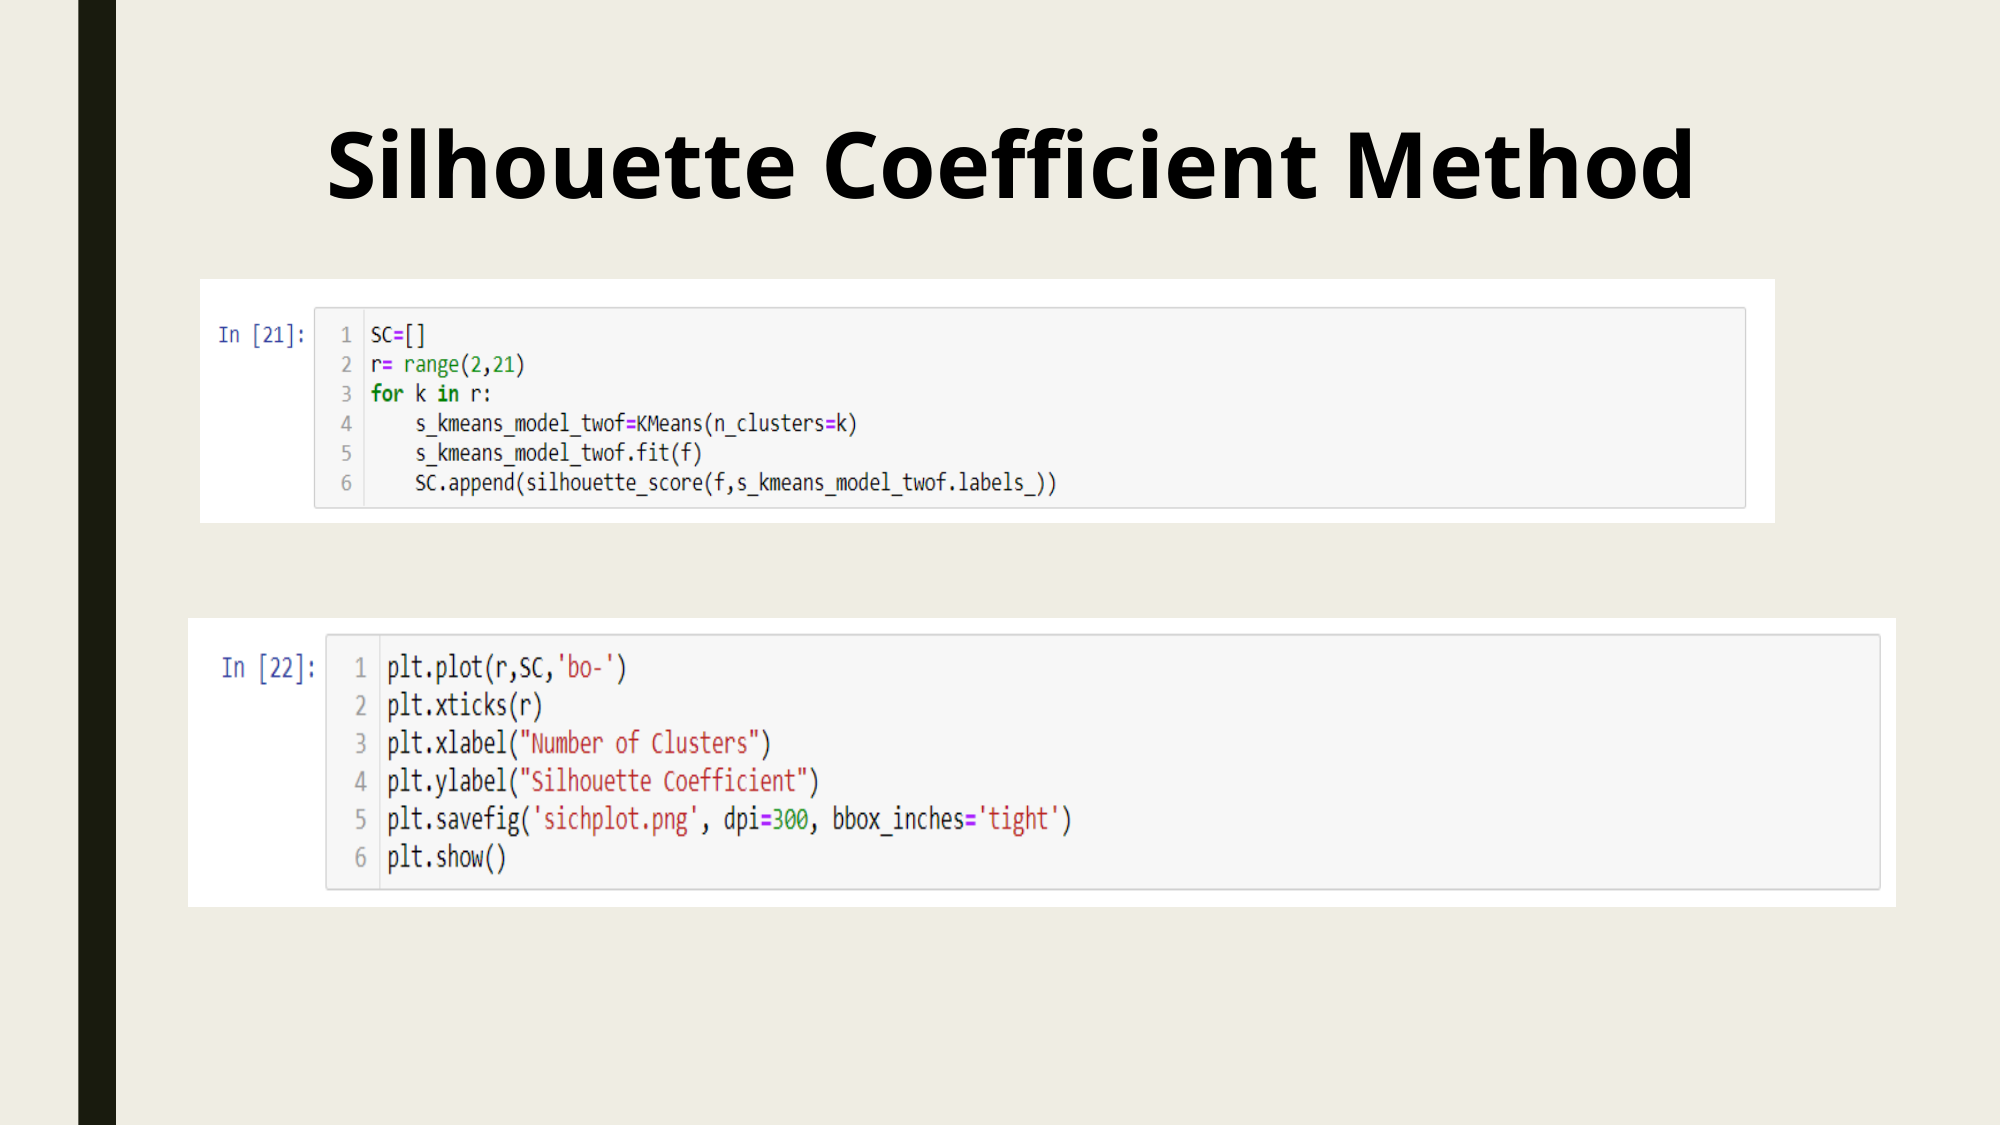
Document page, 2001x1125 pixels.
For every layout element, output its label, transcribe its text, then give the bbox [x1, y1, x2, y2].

title Silhouette Coefficient Method [225, 112, 1800, 357]
picture [188, 618, 1896, 907]
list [199, 279, 1775, 524]
